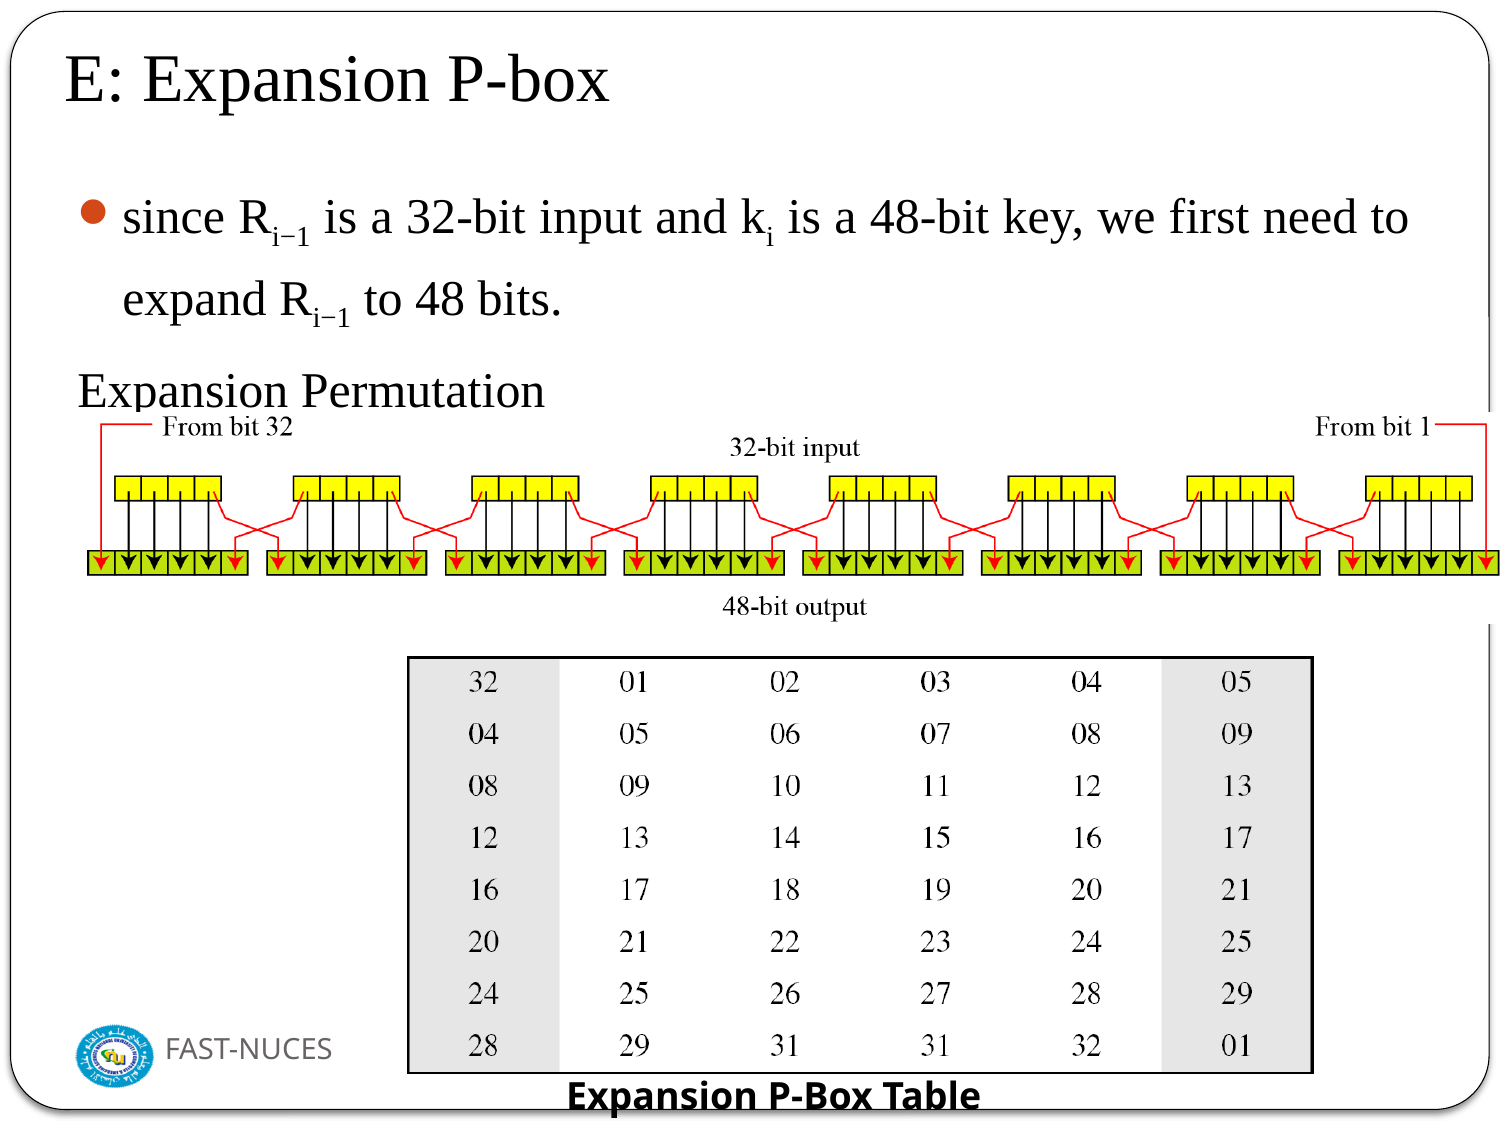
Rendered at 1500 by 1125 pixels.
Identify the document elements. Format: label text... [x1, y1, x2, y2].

footer FAST-NUCES [150, 1012, 383, 1088]
title E: Expansion P-box [50, 24, 1363, 130]
picture [74, 1024, 154, 1088]
picture [87, 412, 1500, 624]
picture [91, 1038, 138, 1075]
picture [387, 649, 1338, 1084]
picture [123, 1060, 154, 1088]
list since Ri−1 is a 32-bit input and ki is a 48-bit key, we first need to expand Ri−1 to 48 bits. Expansion Permutation [62, 162, 1425, 625]
text_box Expansion P-Box Table [551, 1092, 997, 1125]
